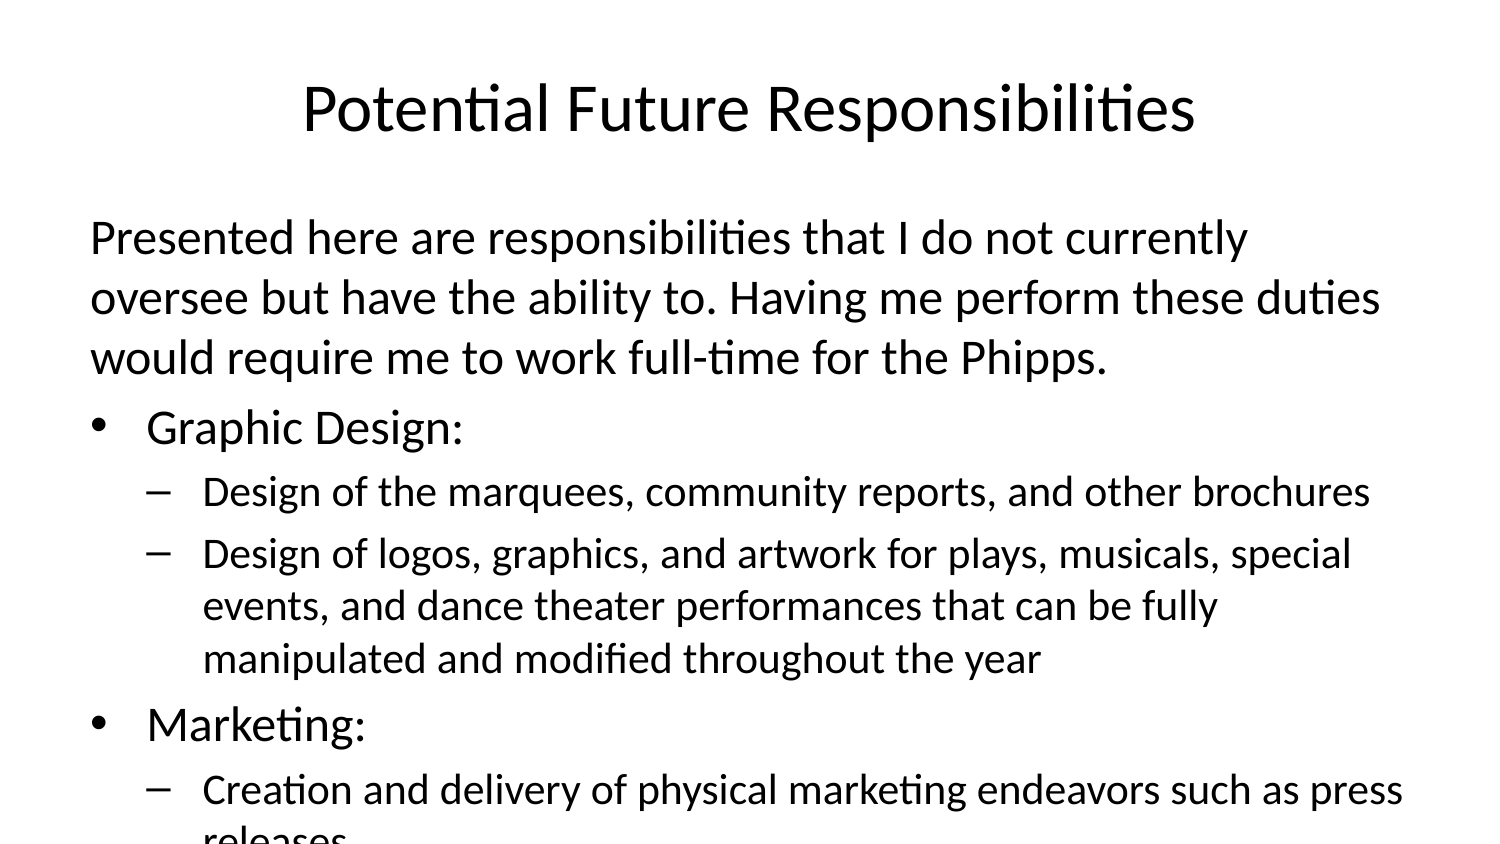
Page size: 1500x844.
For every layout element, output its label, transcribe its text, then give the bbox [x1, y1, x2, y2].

title Potential Future Responsibilities [75, 33, 1425, 175]
list Presented here are responsibilities that I do not currently oversee but have the ability to. Having me perform these duties would require me to work full-time for the Phipps. Graphic Design: Design of the marquees, community reports, and other brochures Design of logos, graphics, and artwork for plays, musicals, special events, and dance theater performances that can be fully manipulated and modified throughout the year Marketing: Creation and delivery of physical marketing endeavors such as press releases Development of any new marketing, technical, or communications projects that are proposed Regular acquisition of photos and materials from Phipps events due to more frequent visits to the building. Social media: Exploration of new social media endeavors, namely YouTube Shorts (a popular American alternative to TikTok) [75, 196, 1425, 754]
